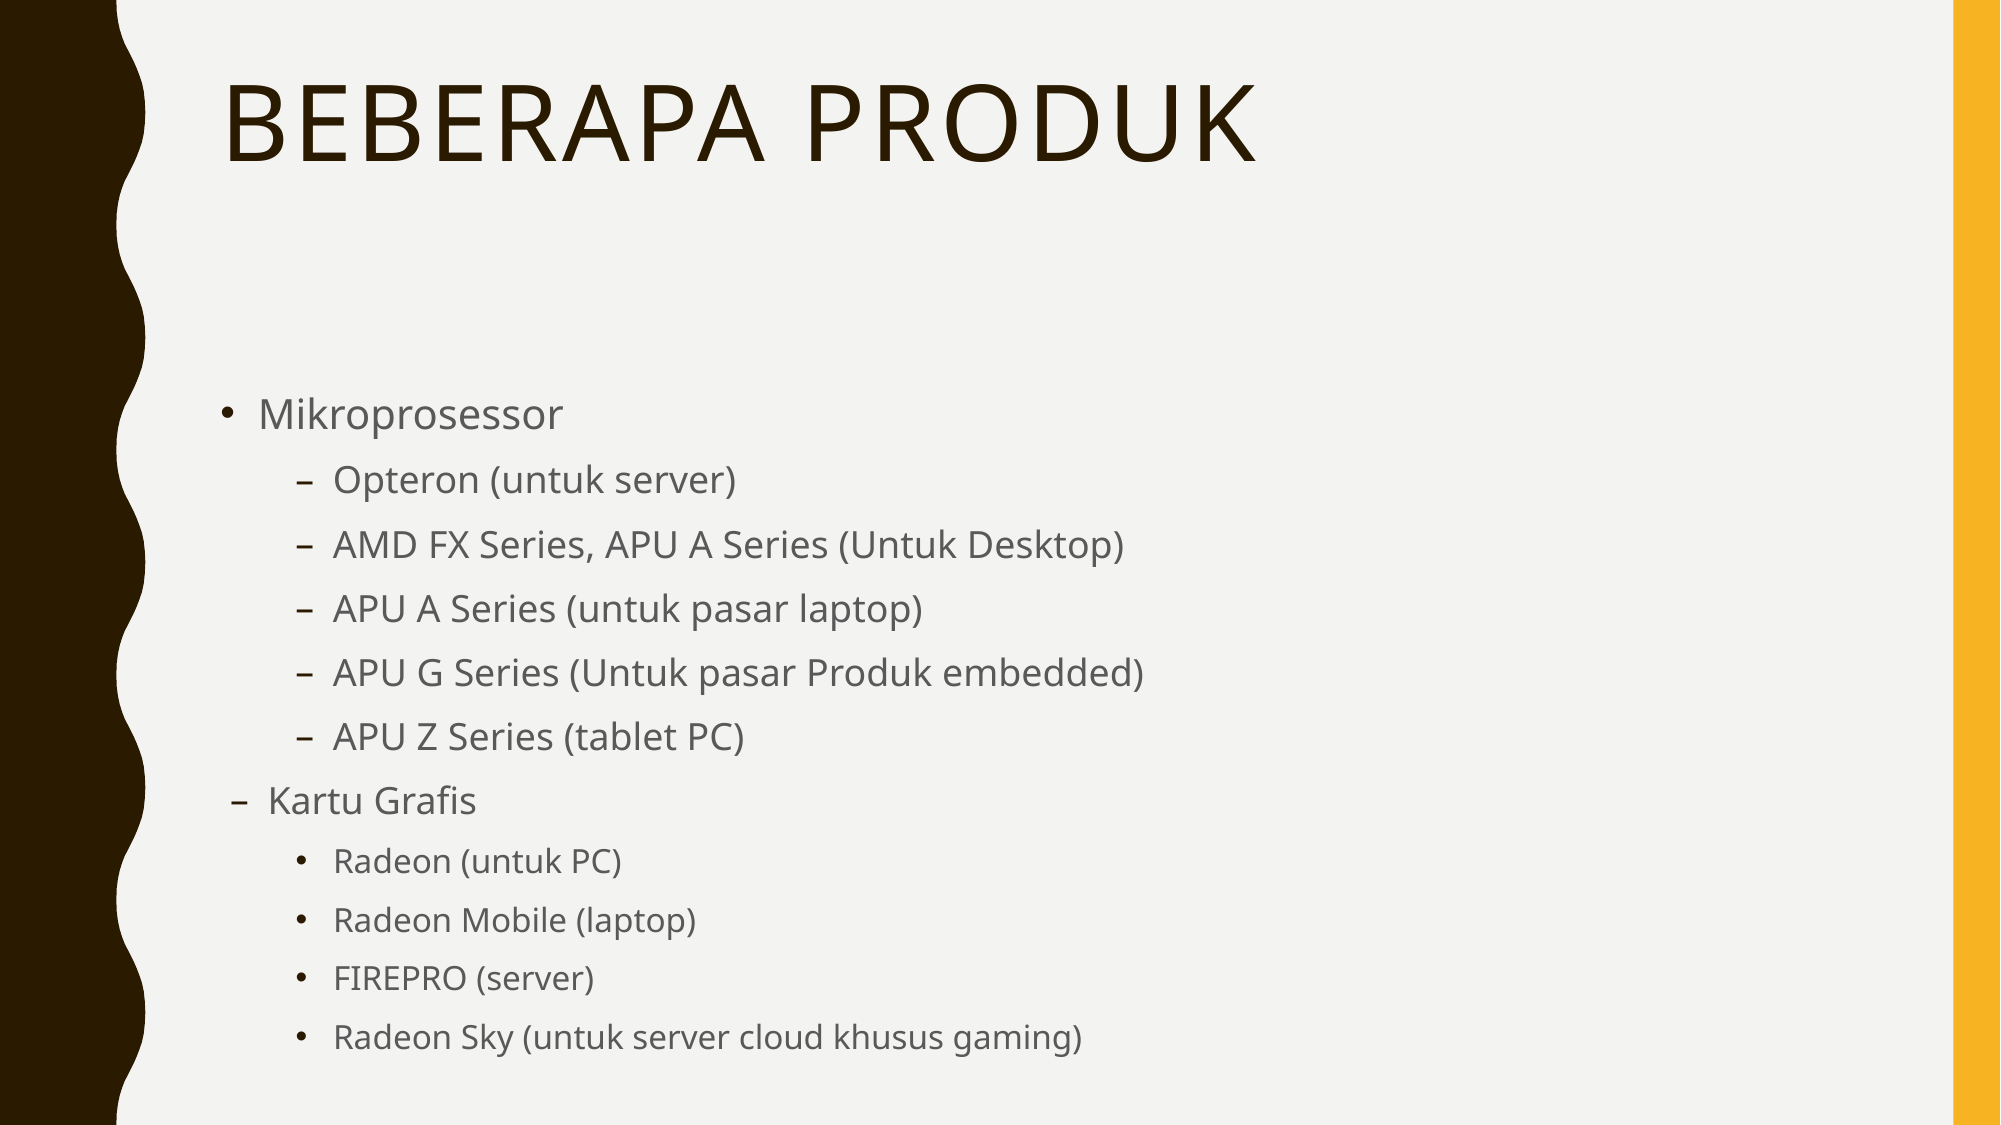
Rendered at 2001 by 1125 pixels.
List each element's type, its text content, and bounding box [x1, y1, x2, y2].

title Beberapa Produk [205, 62, 1875, 308]
list Mikroprosessor Opteron (untuk server) AMD FX Series, APU A Series (Untuk Desktop) APU A Series (untuk pasar laptop) APU G Series (Untuk pasar Produk embedded) APU Z Series (tablet PC) Kartu Grafis Radeon (untuk PC) Radeon Mobile (laptop) FIREPRO (server) Radeon Sky (untuk server cloud khusus gaming) [205, 375, 1875, 965]
